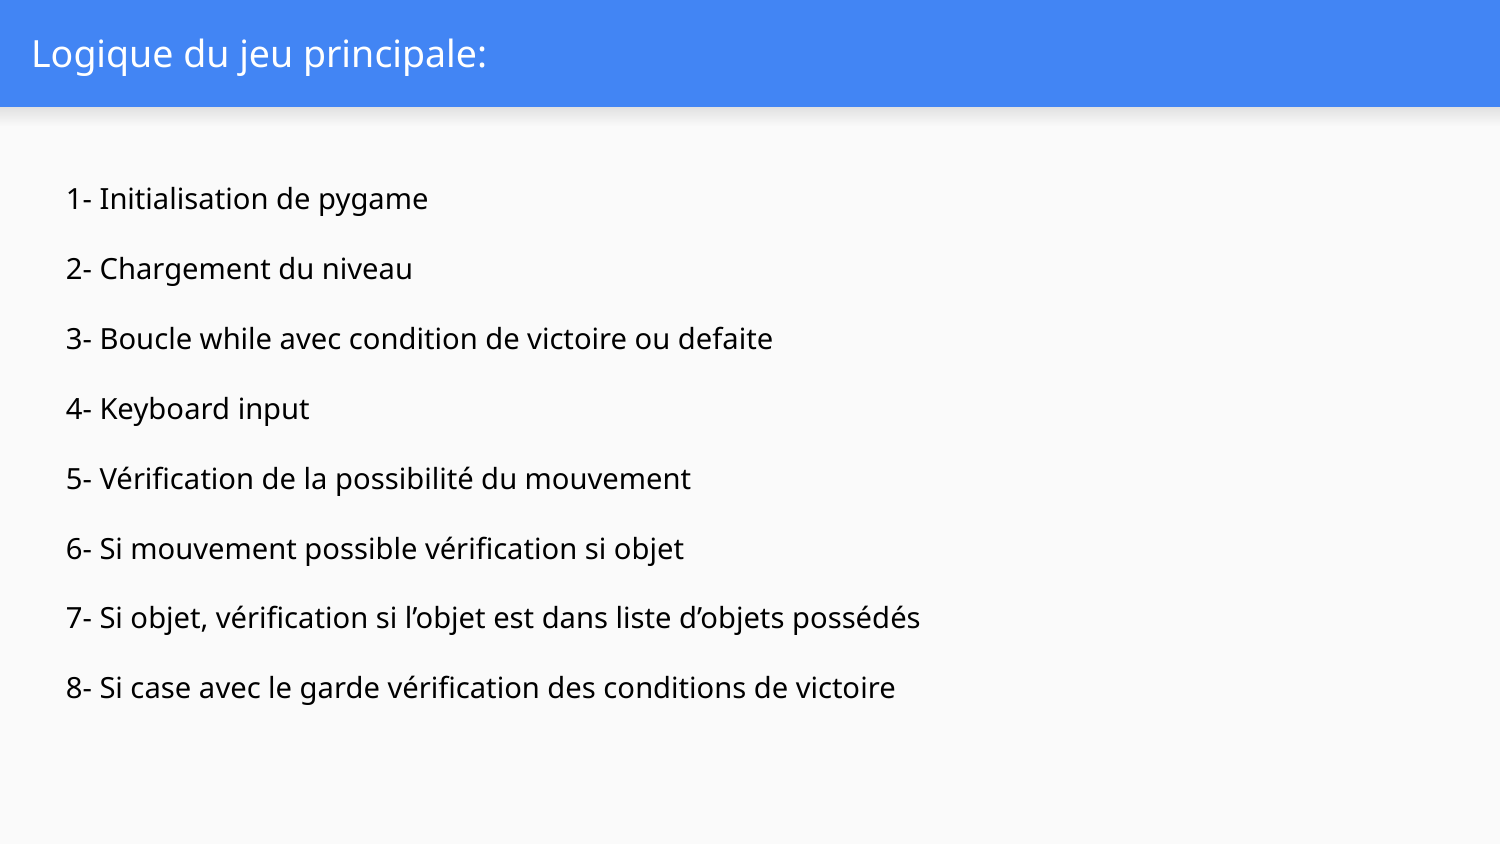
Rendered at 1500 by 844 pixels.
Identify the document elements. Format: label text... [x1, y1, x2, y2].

text_box 1- Initialisation de pygame 2- Chargement du niveau 3- Boucle while avec condition de victoire ou defaite 4- Keyboard input 5- Vérification de la possibilité du mouvement 6- Si mouvement possible vérification si objet 7- Si objet, vérification si l’objet est dans liste d’objets possédés 8- Si case avec le garde vérification des conditions de victoire [50, 165, 1399, 800]
title Logique du jeu principale: [16, 2, 1464, 102]
